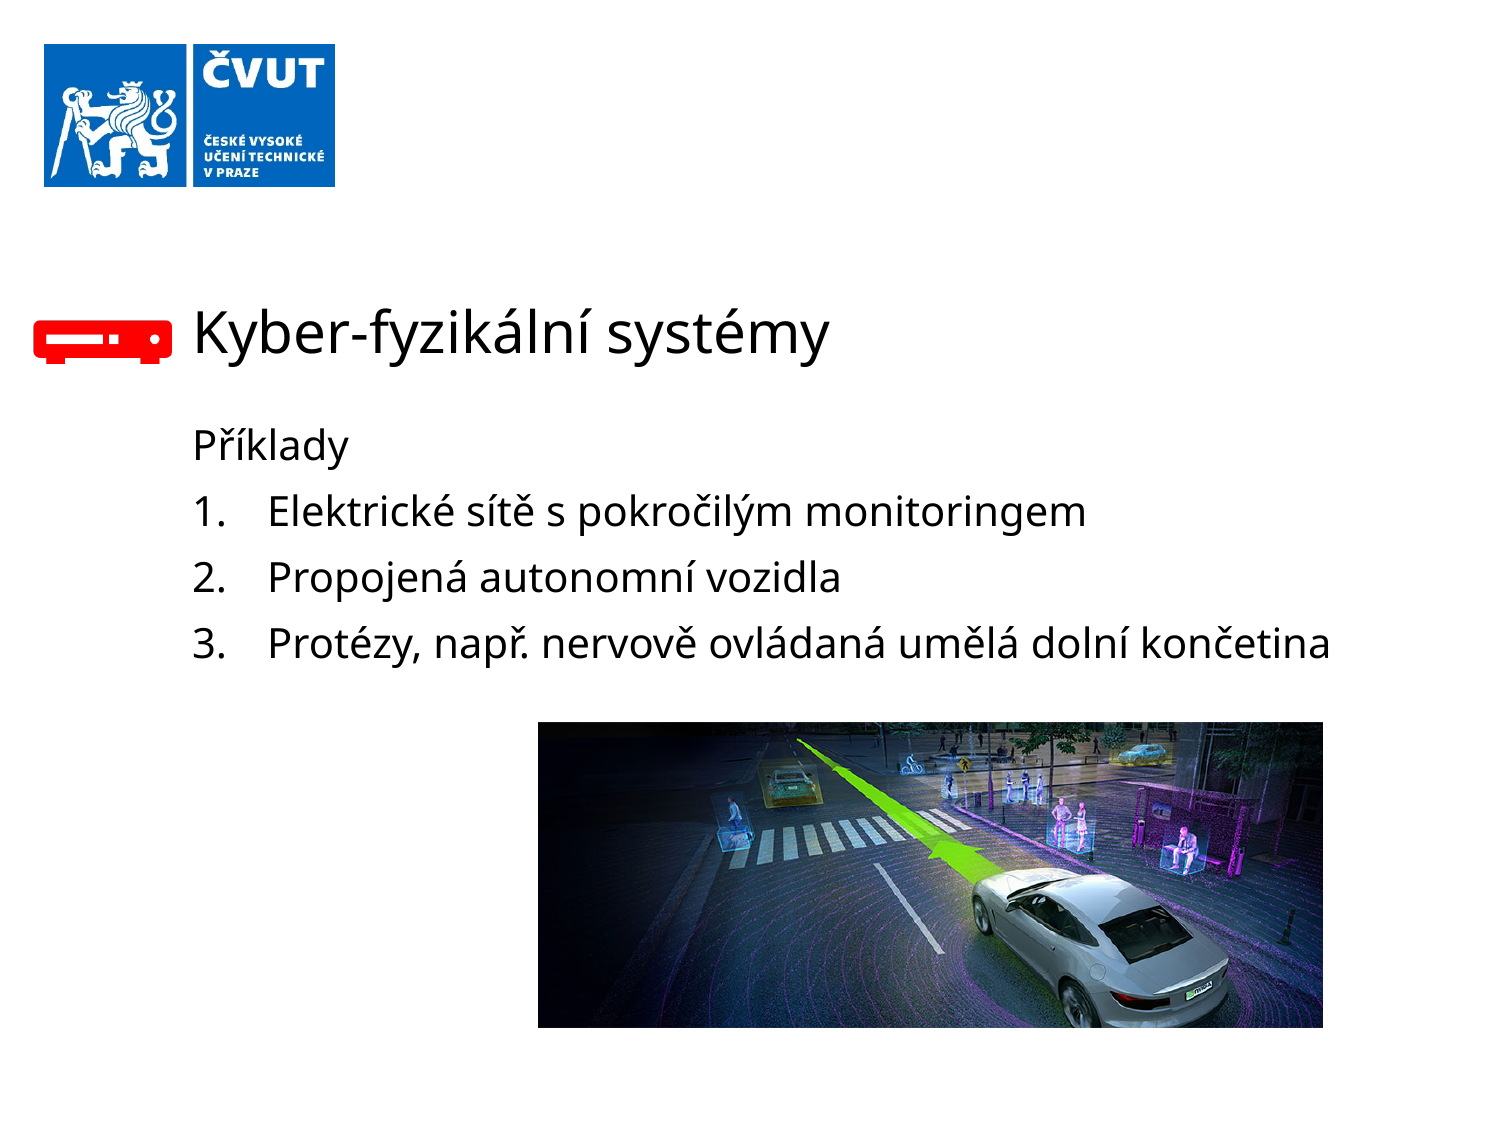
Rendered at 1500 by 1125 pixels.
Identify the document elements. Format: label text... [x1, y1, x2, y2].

list Příklady Elektrické sítě s pokročilým monitoringem Propojená autonomní vozidla Protézy, např. nervově ovládaná umělá dolní končetina [177, 417, 1456, 996]
picture [27, 267, 178, 418]
title Kyber-fyzikální systémy [178, 295, 1456, 417]
picture [538, 722, 1323, 1028]
picture [44, 44, 335, 187]
